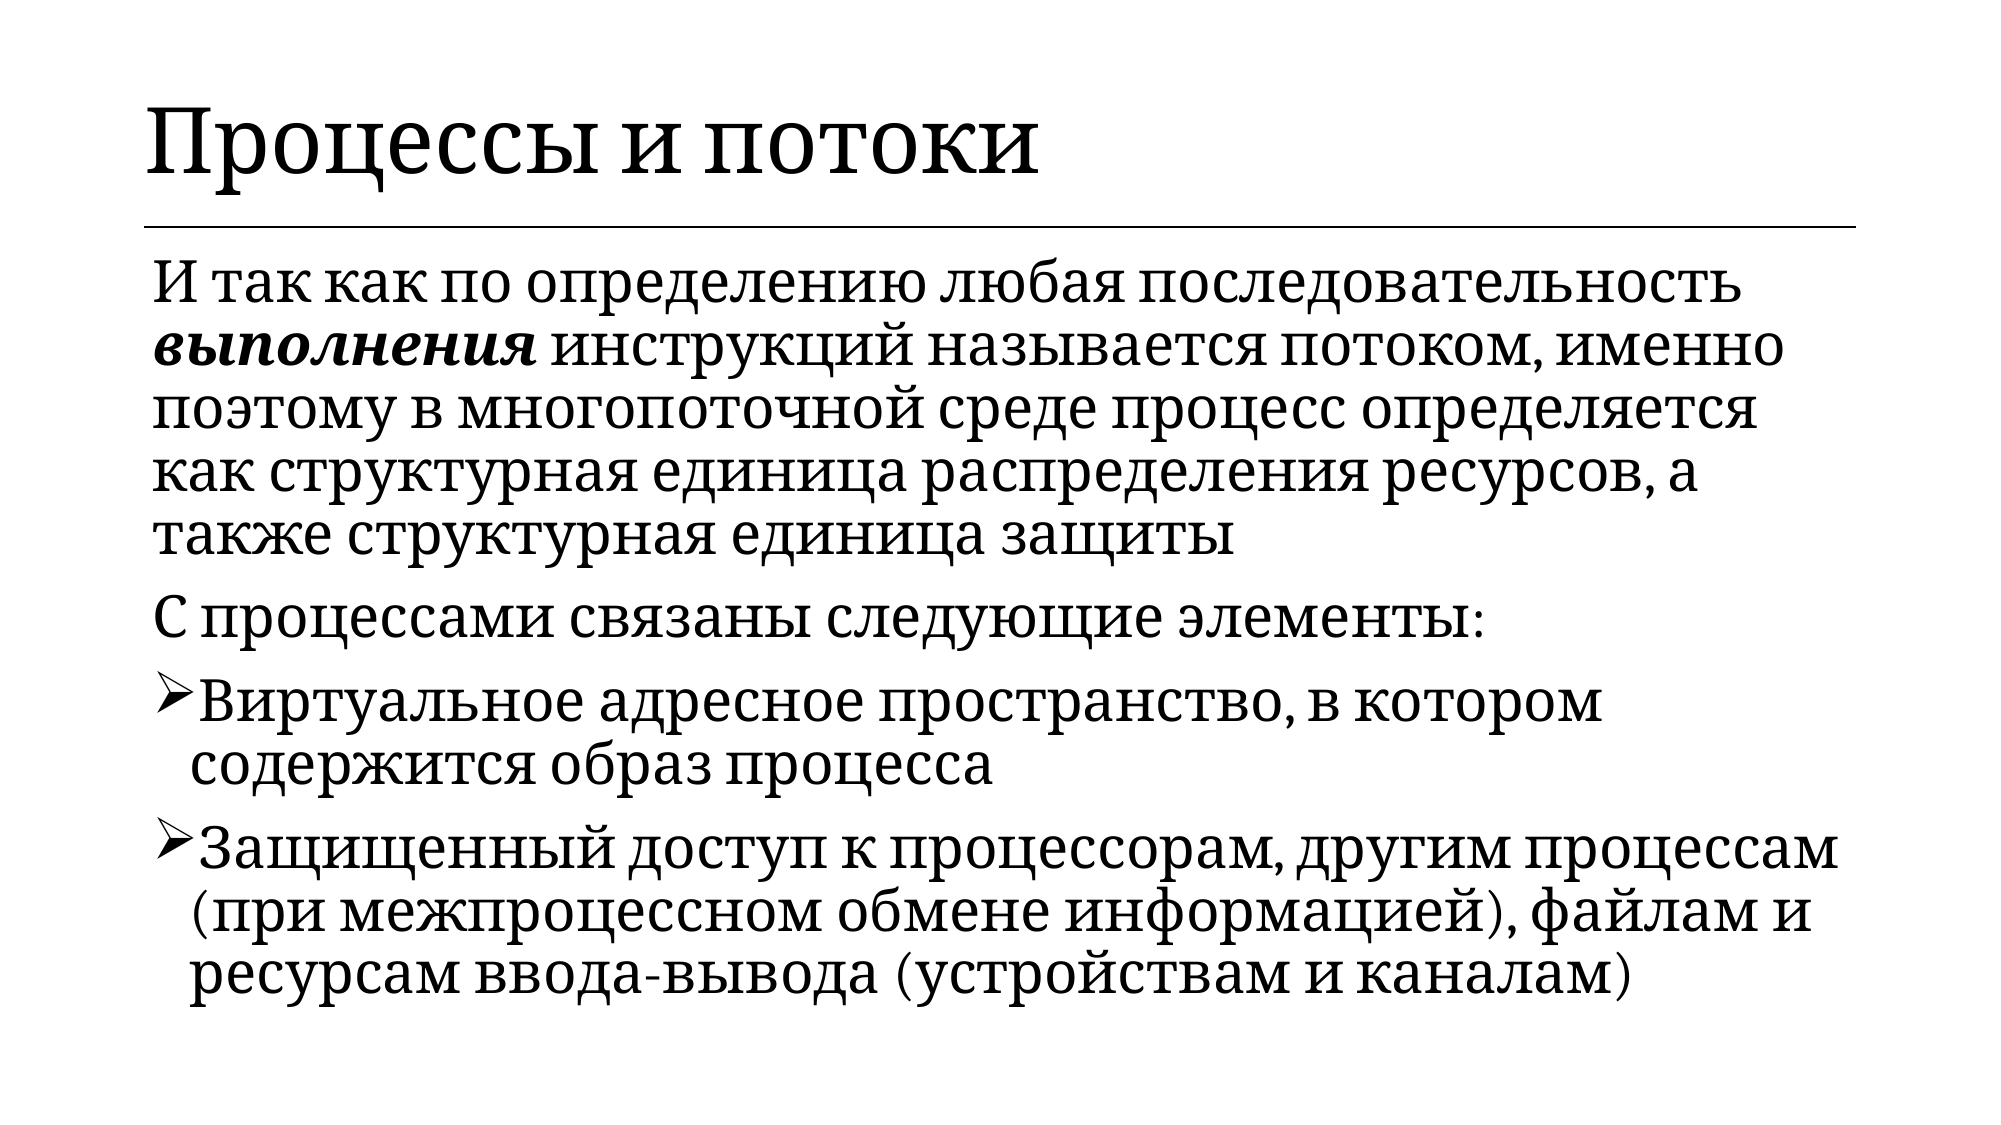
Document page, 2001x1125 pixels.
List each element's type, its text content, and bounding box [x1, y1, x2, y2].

table_header Процессы и потоки [144, 60, 1856, 226]
list И так как по определению любая последовательность выполнения инструкций называется потоком, именно поэтому в многопоточной среде процесс определяется как структурная единица распределения ресурсов, а также структурная единица защиты С процессами связаны следующие элементы: Виртуальное адресное пространство, в котором содержится образ процесса Защищенный доступ к процессорам, другим процессам (при межпроцессном обмене информацией), файлам и ресурсам ввода-вывода (устройствам и каналам) [137, 245, 1856, 1066]
